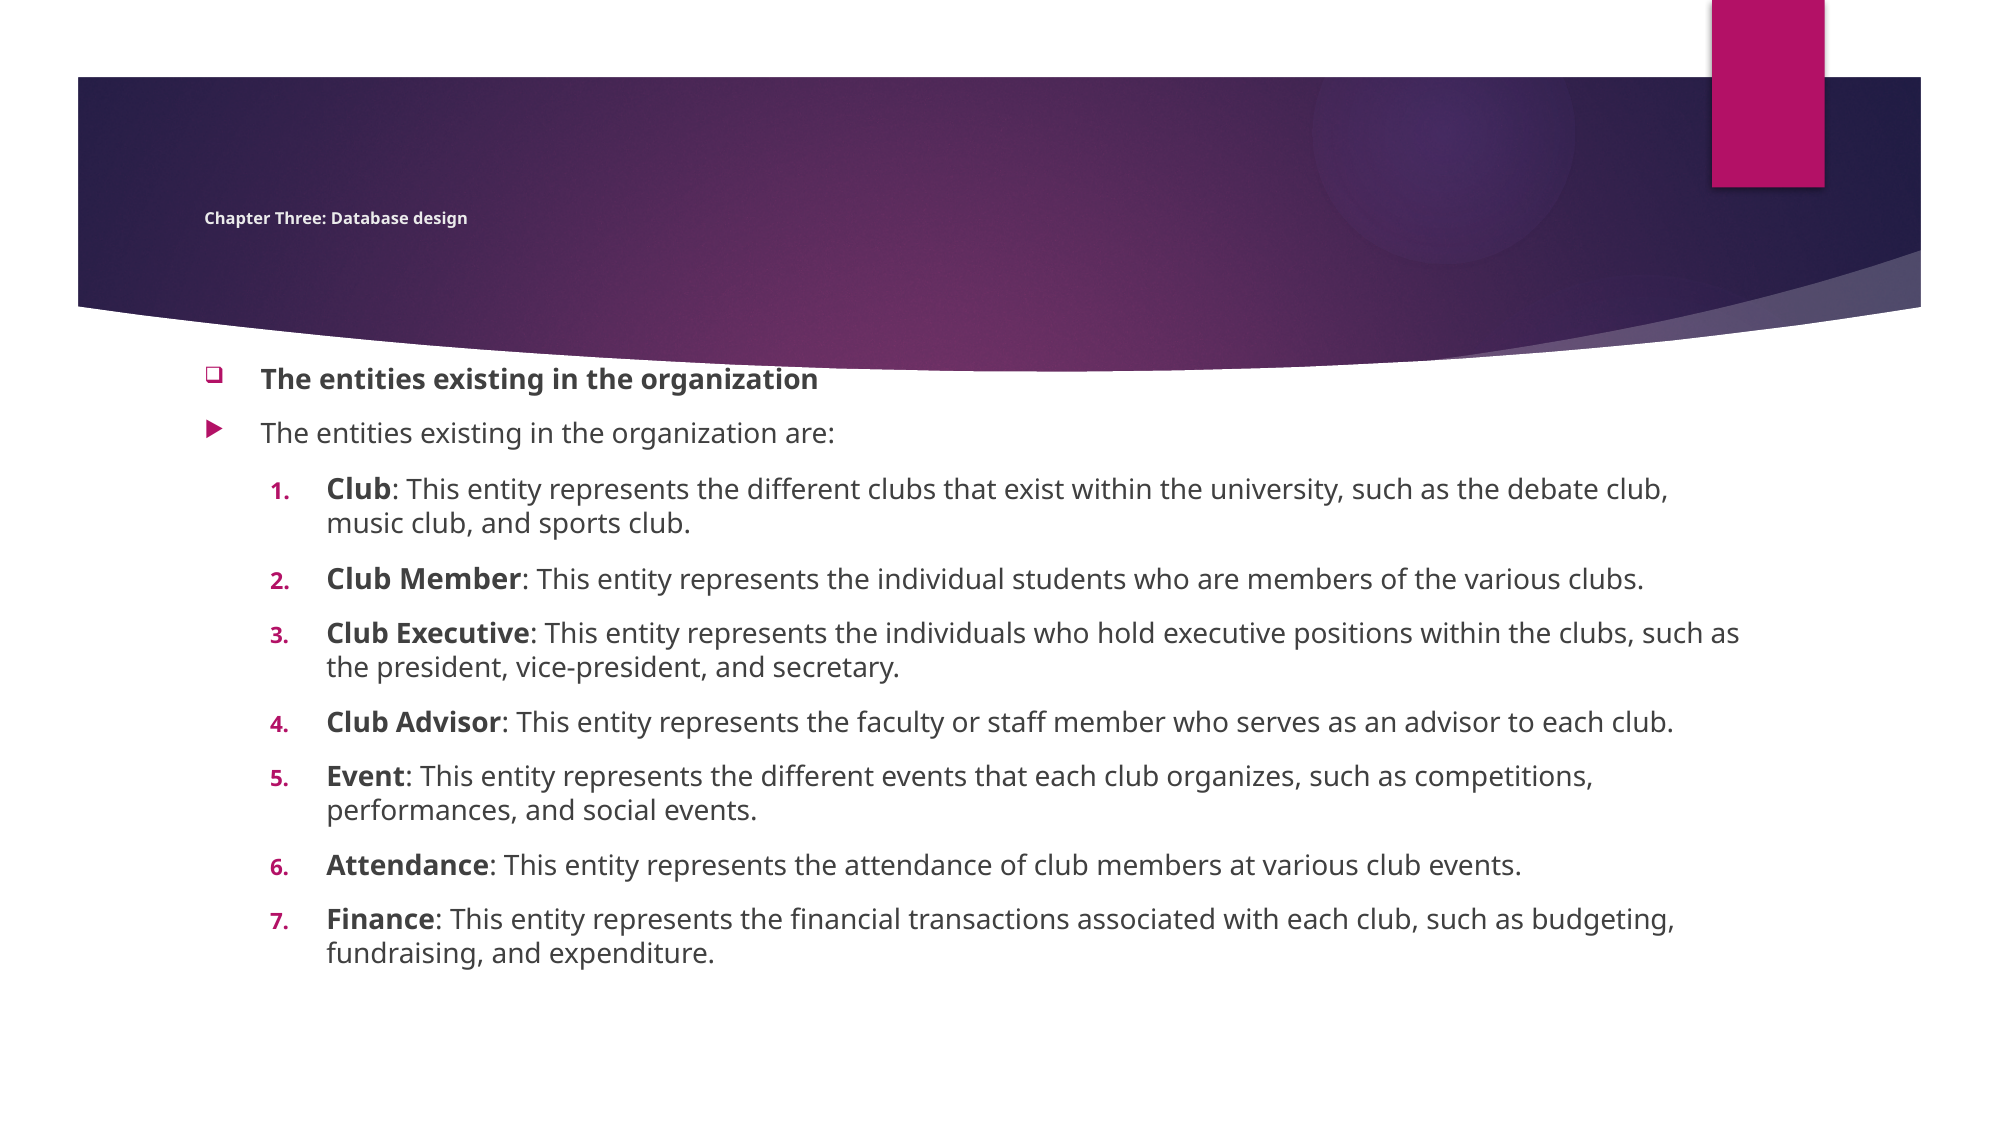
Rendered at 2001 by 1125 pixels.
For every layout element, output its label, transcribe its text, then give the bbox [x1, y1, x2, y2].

list The entities existing in the organization The entities existing in the organization are: Club: This entity represents the different clubs that exist within the university, such as the debate club, music club, and sports club. Club Member: This entity represents the individual students who are members of the various clubs. Club Executive: This entity represents the individuals who hold executive positions within the clubs, such as the president, vice-president, and secretary. Club Advisor: This entity represents the faculty or staff member who serves as an advisor to each club. Event: This entity represents the different events that each club organizes, such as competitions, performances, and social events. Attendance: This entity represents the attendance of club members at various club events. Finance: This entity represents the financial transactions associated with each club, such as budgeting, fundraising, and expenditure. [189, 362, 1769, 1008]
title Chapter Three: Database design [189, 159, 1627, 276]
